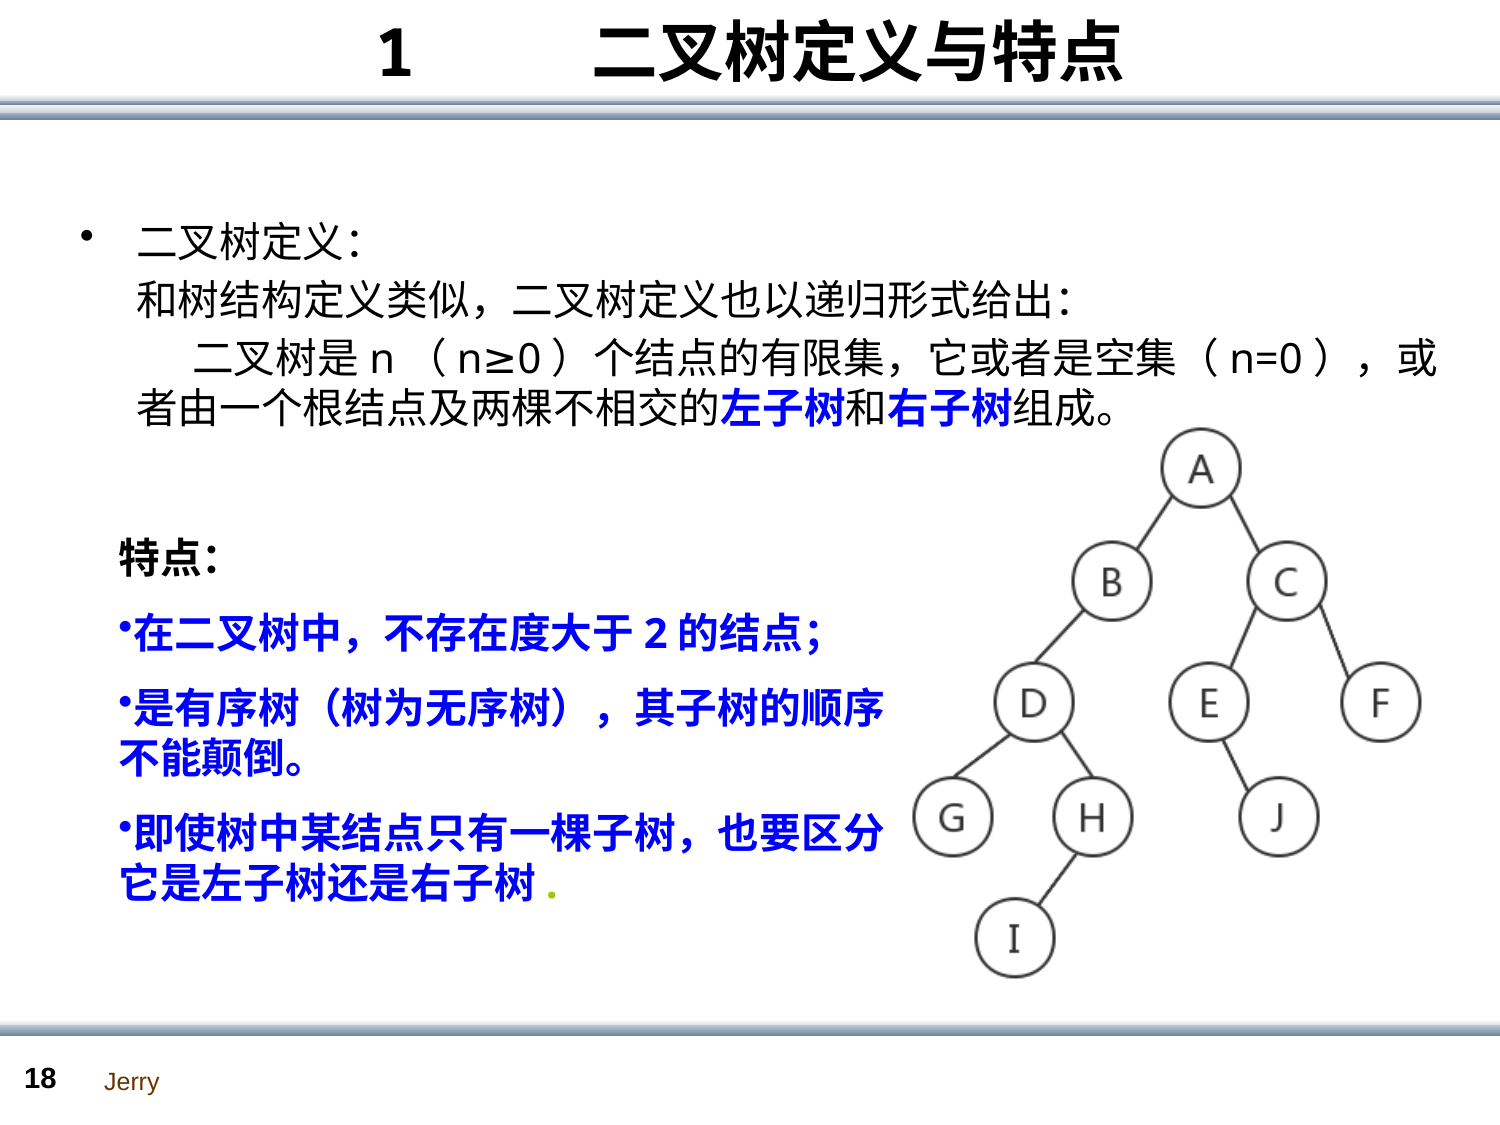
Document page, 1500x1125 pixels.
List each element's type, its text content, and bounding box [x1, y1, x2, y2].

title 1 二叉树定义与特点 [0, 0, 1500, 99]
picture [838, 353, 1471, 1028]
text_box 特点： 在二叉树中，不存在度大于2的结点； 是有序树（树为无序树），其子树的顺序不能颠倒。 即使树中某结点只有一棵子树，也要区分它是左子树还是右子树. [103, 524, 838, 915]
list 二叉树定义： 和树结构定义类似，二叉树定义也以递归形式给出： 二叉树是n（n≥0）个结点的有限集，它或者是空集（n=0），或者由一个根结点及两棵不相交的左子树和右子树组成。 [64, 207, 1471, 499]
